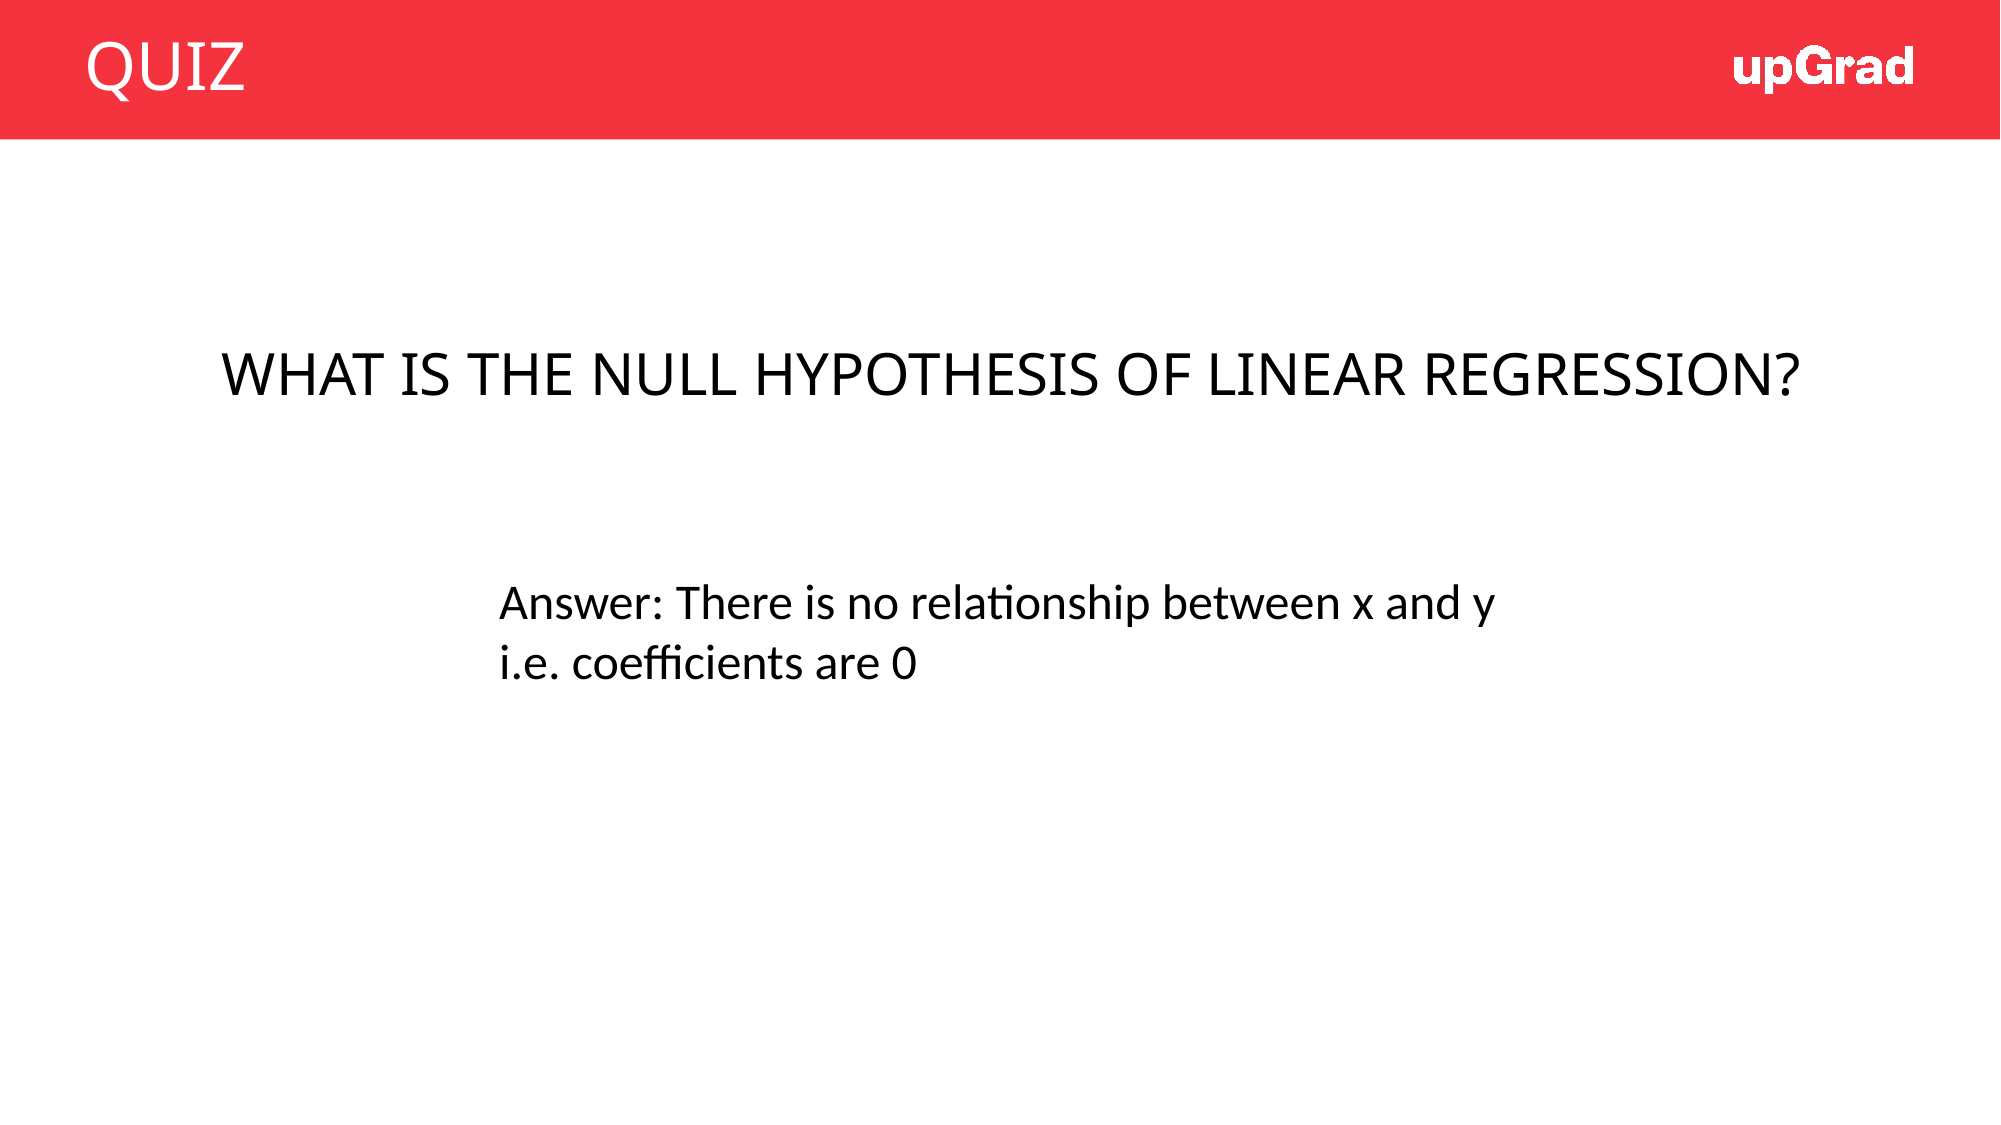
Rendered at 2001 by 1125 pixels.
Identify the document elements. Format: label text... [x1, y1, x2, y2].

text_box WHAT IS THE NULL HYPOTHESIS OF LINEAR REGRESSION? [206, 308, 2000, 444]
picture [1734, 45, 1913, 94]
text_box Answer: There is no relationship between x and y i.e. coefficients are 0 [484, 562, 1571, 698]
title QUIZ [69, 26, 887, 111]
